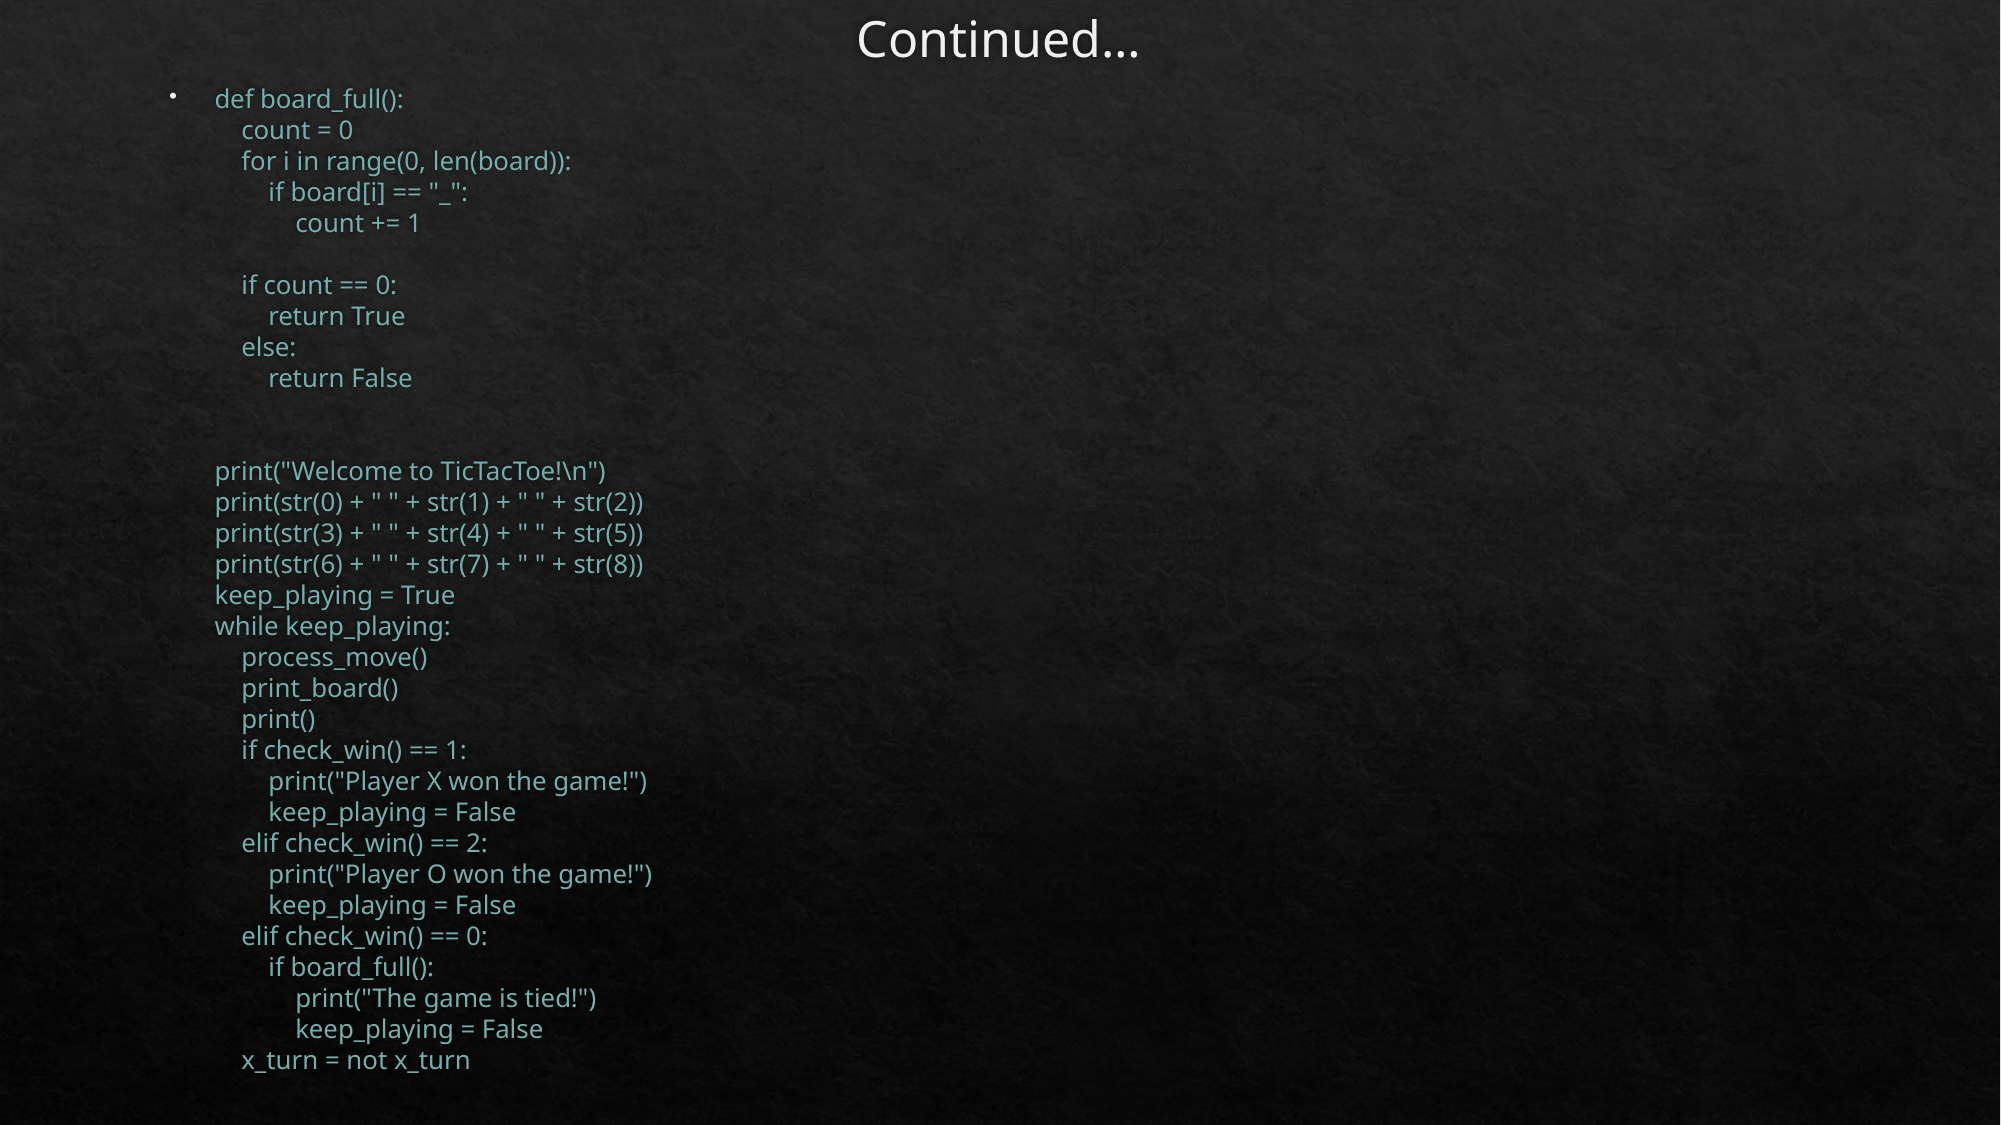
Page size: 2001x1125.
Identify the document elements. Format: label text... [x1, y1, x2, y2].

list def board_full(): count = 0 for i in range(0, len(board)): if board[i] == "_": count += 1 if count == 0: return True else: return False print("Welcome to TicTacToe!\n") print(str(0) + " " + str(1) + " " + str(2)) print(str(3) + " " + str(4) + " " + str(5)) print(str(6) + " " + str(7) + " " + str(8)) keep_playing = True while keep_playing: process_move() print_board() print() if check_win() == 1: print("Player X won the game!") keep_playing = False elif check_win() == 2: print("Player O won the game!") keep_playing = False elif check_win() == 0: if board_full(): print("The game is tied!") keep_playing = False x_turn = not x_turn [149, 75, 1849, 1092]
title Continued… [149, 0, 1849, 72]
